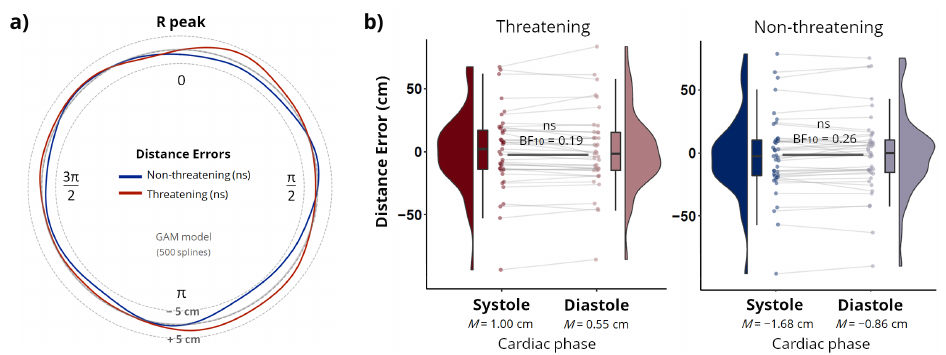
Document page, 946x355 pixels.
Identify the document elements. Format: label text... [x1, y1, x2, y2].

text_box b) [348, 1, 399, 41]
picture [20, 9, 338, 347]
picture [363, 3, 939, 353]
text_box a) [0, 1, 44, 41]
